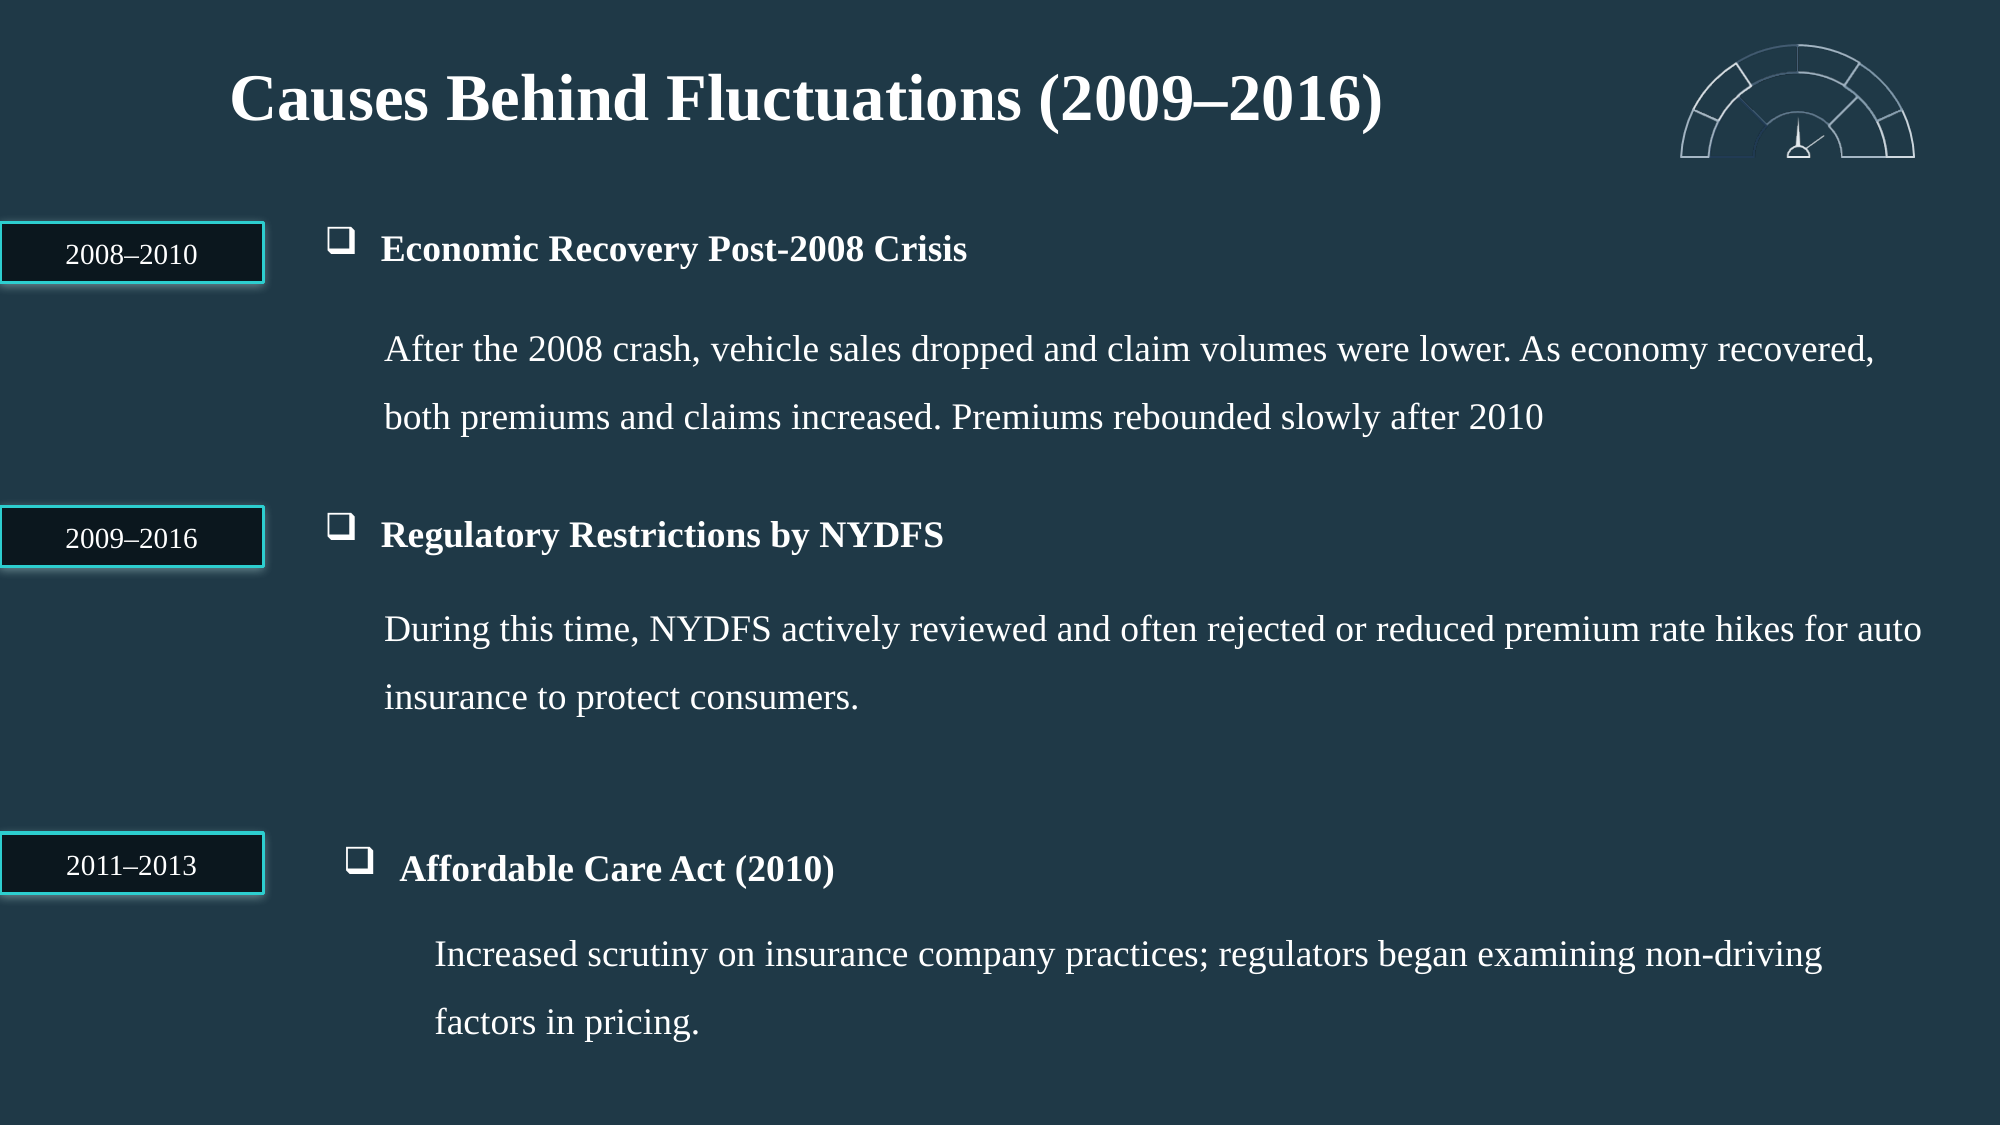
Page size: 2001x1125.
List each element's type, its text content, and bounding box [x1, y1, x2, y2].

text_box 2011–2013 [0, 833, 264, 894]
text_box Regulatory Restrictions by NYDFS [309, 502, 1780, 562]
text_box Affordable Care Act (2010) [328, 836, 1798, 896]
text_box Economic Recovery Post-2008 Crisis [309, 216, 1780, 276]
text_box Causes Behind Fluctuations (2009–2016) [19, 46, 1596, 142]
text_box 2009–2016 [0, 506, 264, 567]
text_box Increased scrutiny on insurance company practices; regulators began examining non-driving factors in pricing. [419, 899, 1944, 1050]
text_box After the 2008 crash, vehicle sales dropped and claim volumes were lower. As economy recovered, both premiums and claims increased. Premiums rebounded slowly after 2010 [369, 294, 1944, 444]
text_box 2008–2010 [0, 222, 264, 283]
text_box During this time, NYDFS actively reviewed and often rejected or reduced premium rate hikes for auto insurance to protect consumers. [369, 574, 1968, 725]
picture [1680, 44, 1915, 158]
